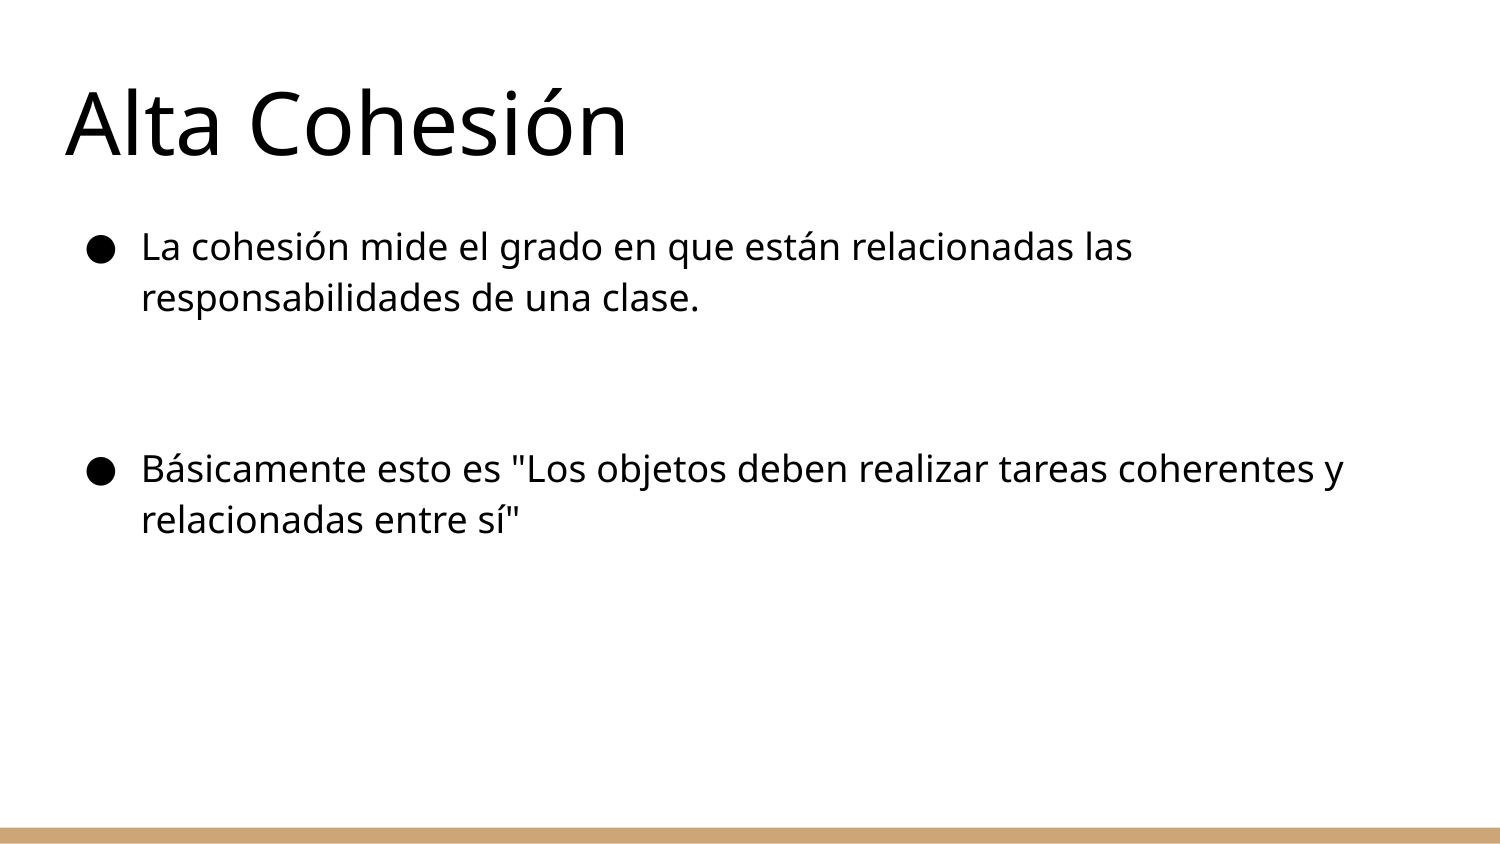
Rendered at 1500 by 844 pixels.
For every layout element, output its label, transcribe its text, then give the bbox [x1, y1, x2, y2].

text_box Alta Cohesión [51, 51, 1449, 189]
text_box La cohesión mide el grado en que están relacionadas las responsabilidades de una clase. Básicamente esto es "Los objetos deben realizar tareas coherentes y relacionadas entre sí" [51, 200, 1449, 752]
